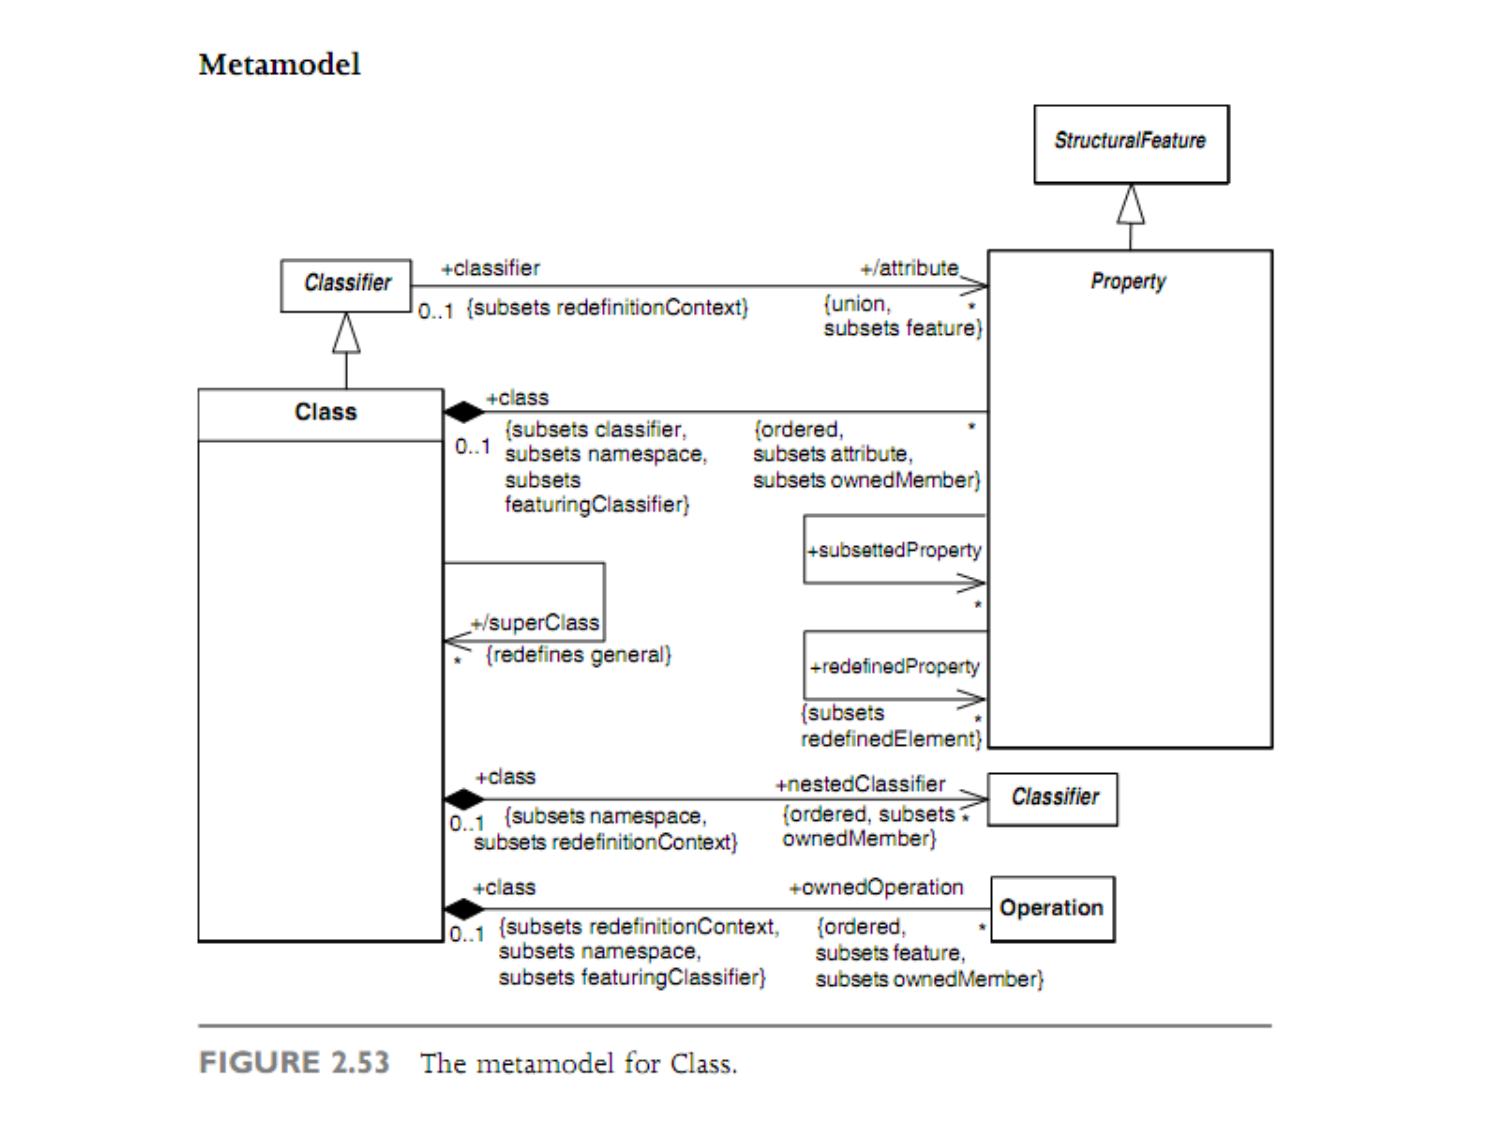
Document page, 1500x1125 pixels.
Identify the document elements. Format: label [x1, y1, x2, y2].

picture [182, 30, 1321, 1092]
